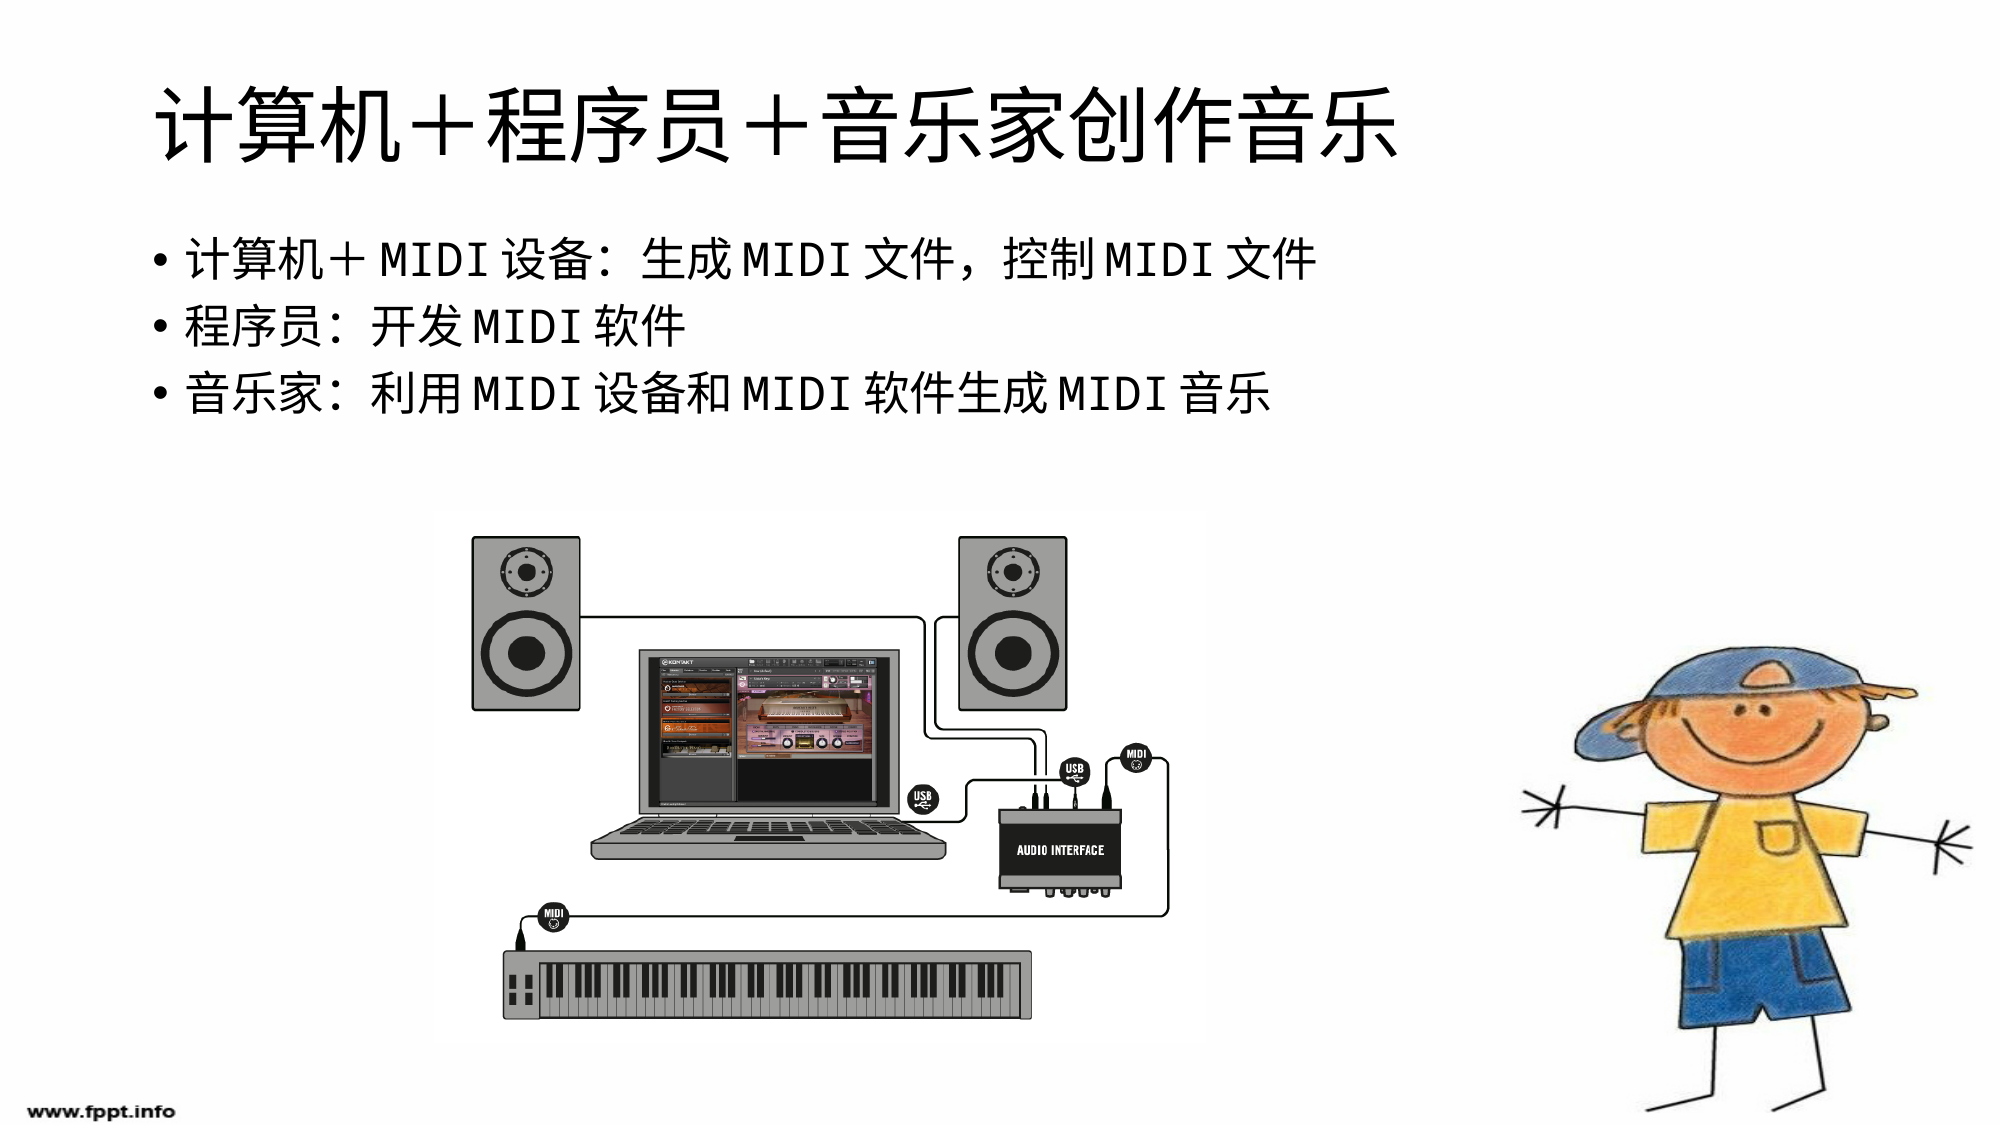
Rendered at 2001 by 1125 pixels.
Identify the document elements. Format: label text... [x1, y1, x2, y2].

list 计算机＋MIDI设备：生成MIDI文件，控制MIDI文件 程序员：开发MIDI软件 音乐家：利用MIDI设备和MIDI软件生成MIDI音乐 [137, 228, 1733, 429]
title 计算机＋程序员＋音乐家创作音乐 [137, 30, 1863, 229]
picture [0, 0, 2001, 1125]
